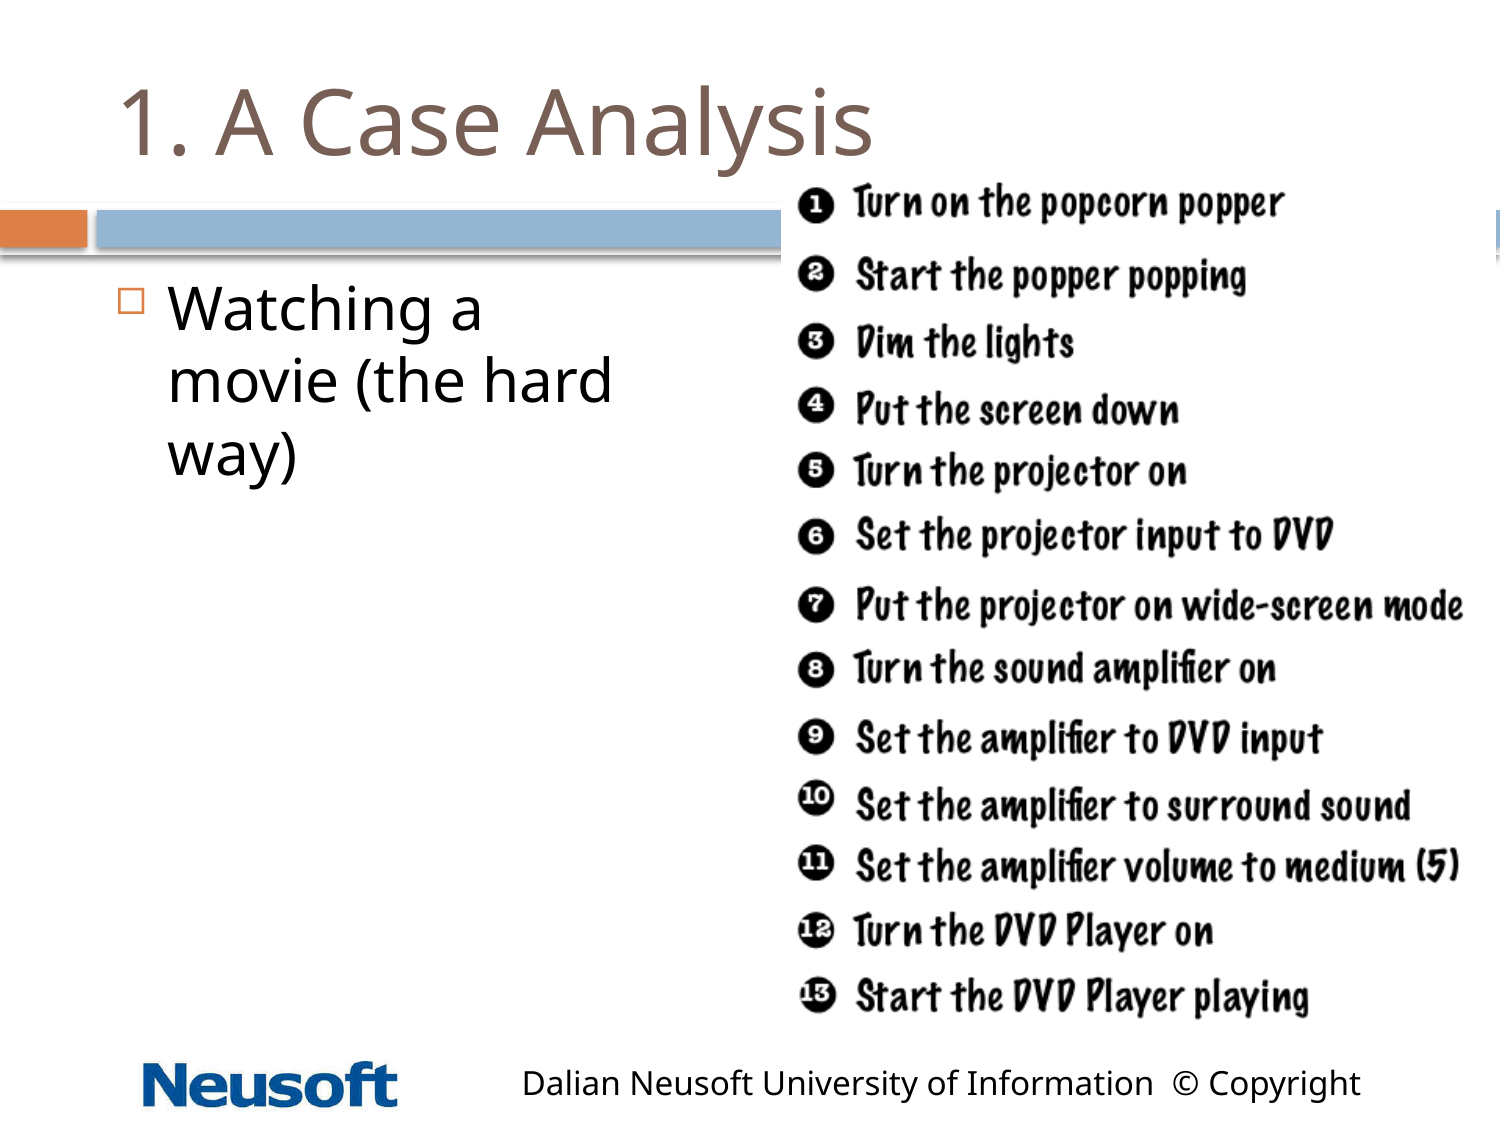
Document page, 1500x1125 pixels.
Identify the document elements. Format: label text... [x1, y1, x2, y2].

picture [140, 1054, 399, 1114]
picture [781, 172, 1496, 1031]
title 1. A Case Analysis [100, 37, 1438, 200]
text_box Dalian Neusoft University of Information © Copyright [506, 1054, 1378, 1110]
list Watching a movie (the hard way) [100, 262, 680, 1000]
